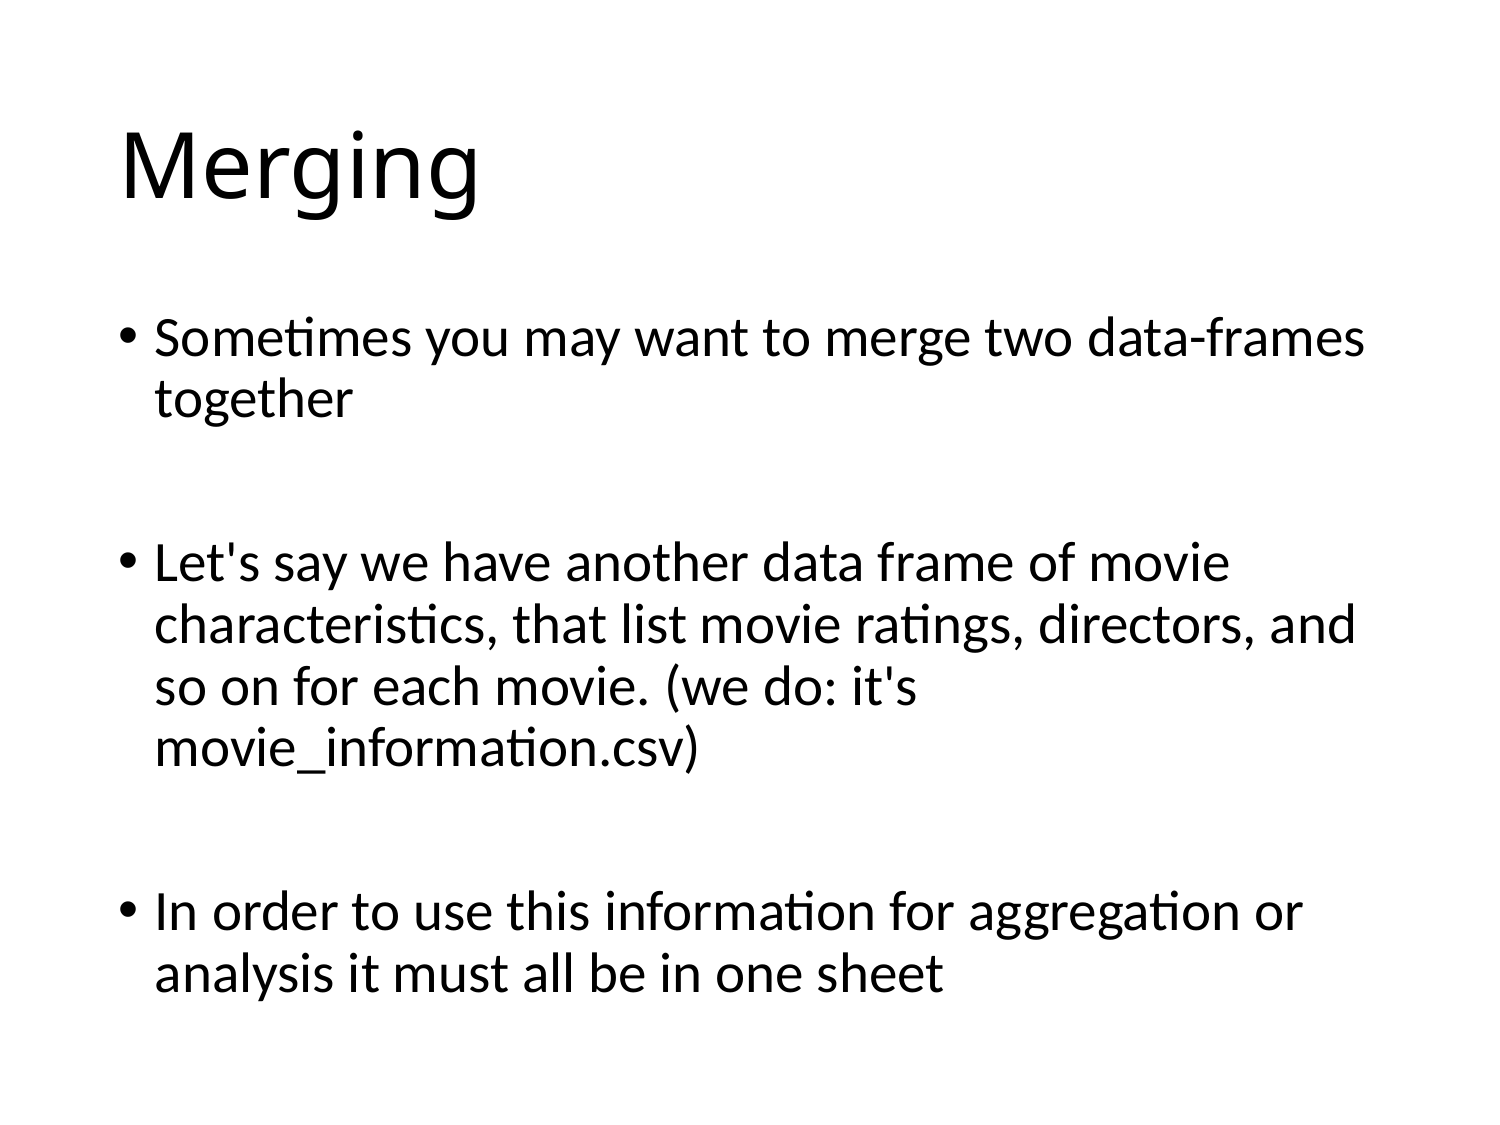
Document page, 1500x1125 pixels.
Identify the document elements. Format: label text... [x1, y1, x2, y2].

title Merging [103, 59, 1397, 278]
list Sometimes you may want to merge two data-frames together Let's say we have another data frame of movie characteristics, that list movie ratings, directors, and so on for each movie. (we do: it's movie_information.csv) In order to use this information for aggregation or analysis it must all be in one sheet [103, 299, 1397, 1014]
